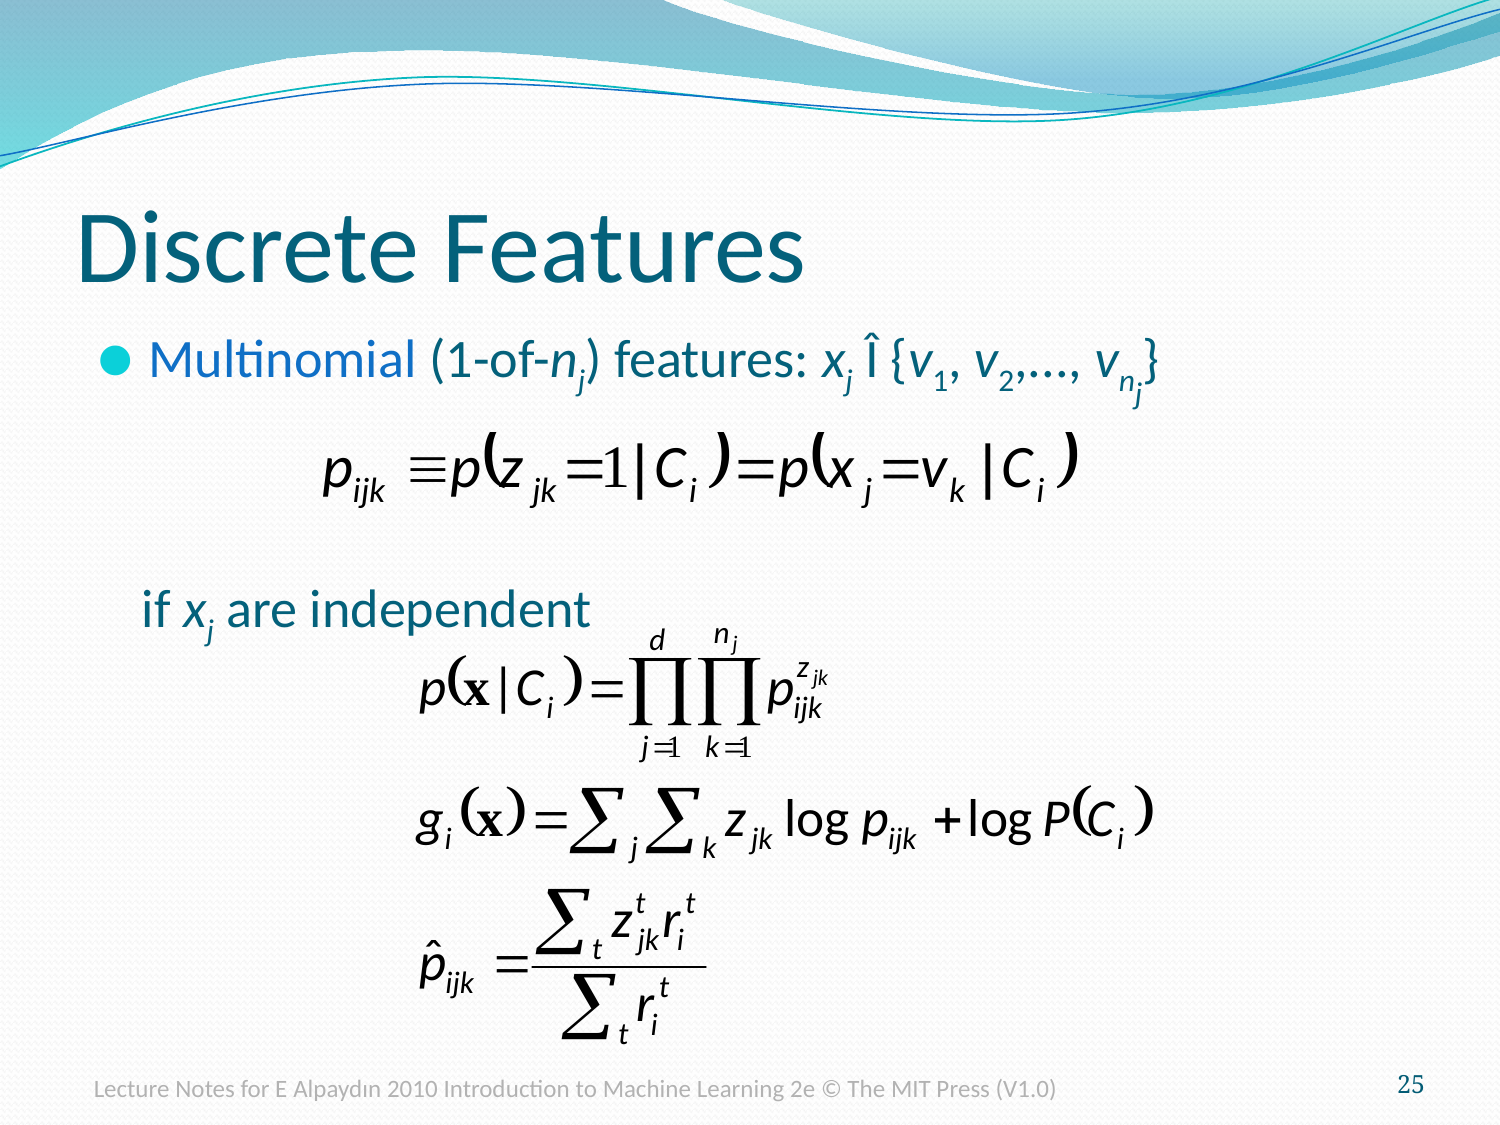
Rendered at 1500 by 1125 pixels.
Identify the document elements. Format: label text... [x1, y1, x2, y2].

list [409, 609, 1157, 1054]
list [312, 432, 1082, 524]
footer Lecture Notes for E Alpaydın 2010 Introduction to Machine Learning 2e © The MIT Press (V1.0) [93, 1042, 1254, 1103]
list Multinomial (1-of-nj) features: xj Î {v1, v2,..., vnj} if xj are independent [82, 316, 1432, 954]
slide_number 25 [1299, 1042, 1425, 1103]
title Discrete Features [75, 115, 1425, 303]
